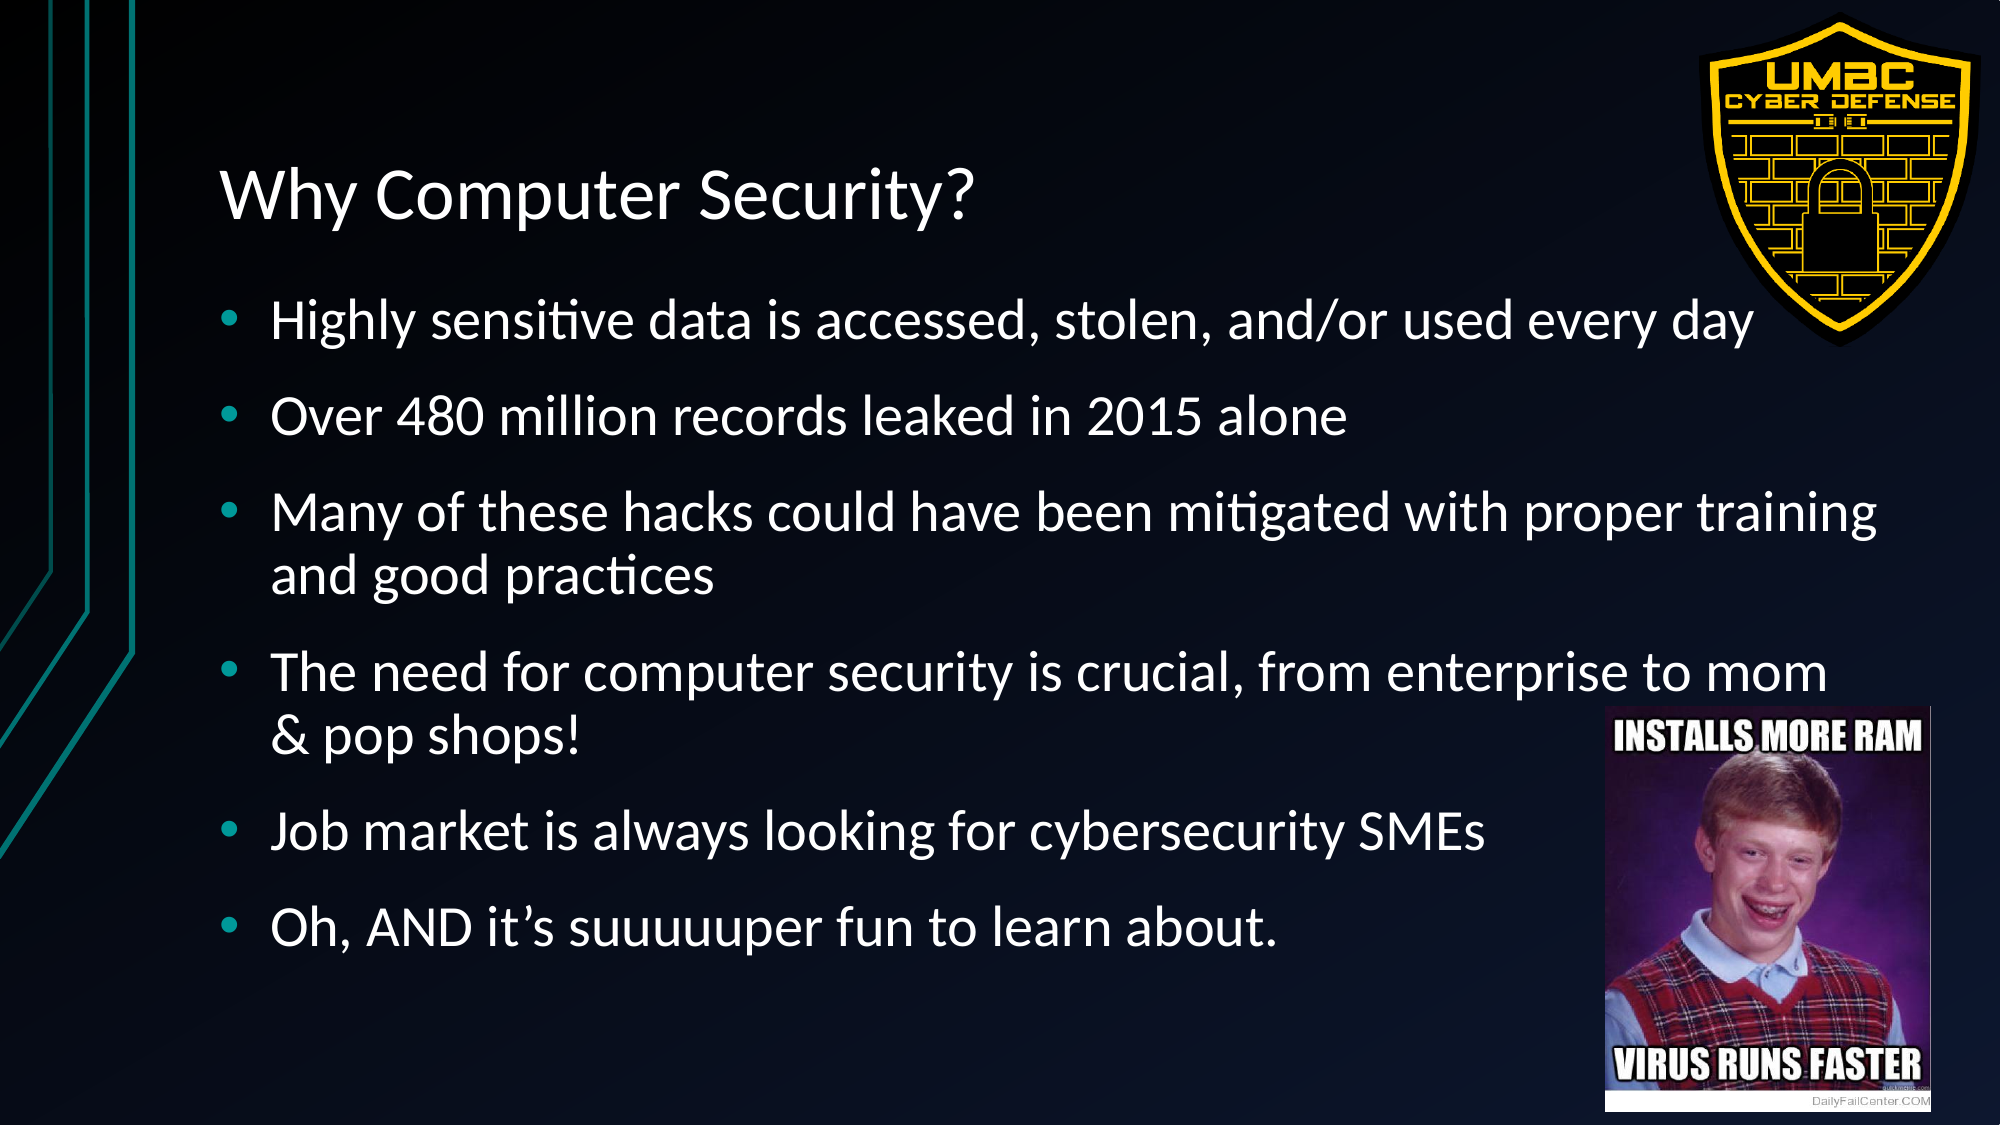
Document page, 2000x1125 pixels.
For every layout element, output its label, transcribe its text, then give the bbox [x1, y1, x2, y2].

picture [1605, 706, 1931, 1113]
list Highly sensitive data is accessed, stolen, and/or used every day Over 480 million records leaked in 2015 alone Many of these hacks could have been mitigated with proper training and good practices The need for computer security is crucial, from enterprise to mom & pop shops! Job market is always looking for cybersecurity SMEs Oh, AND it’s suuuuuper fun to learn about. [199, 279, 1900, 1012]
title Why Computer Security? [199, 45, 1694, 246]
picture [1699, 12, 1981, 347]
